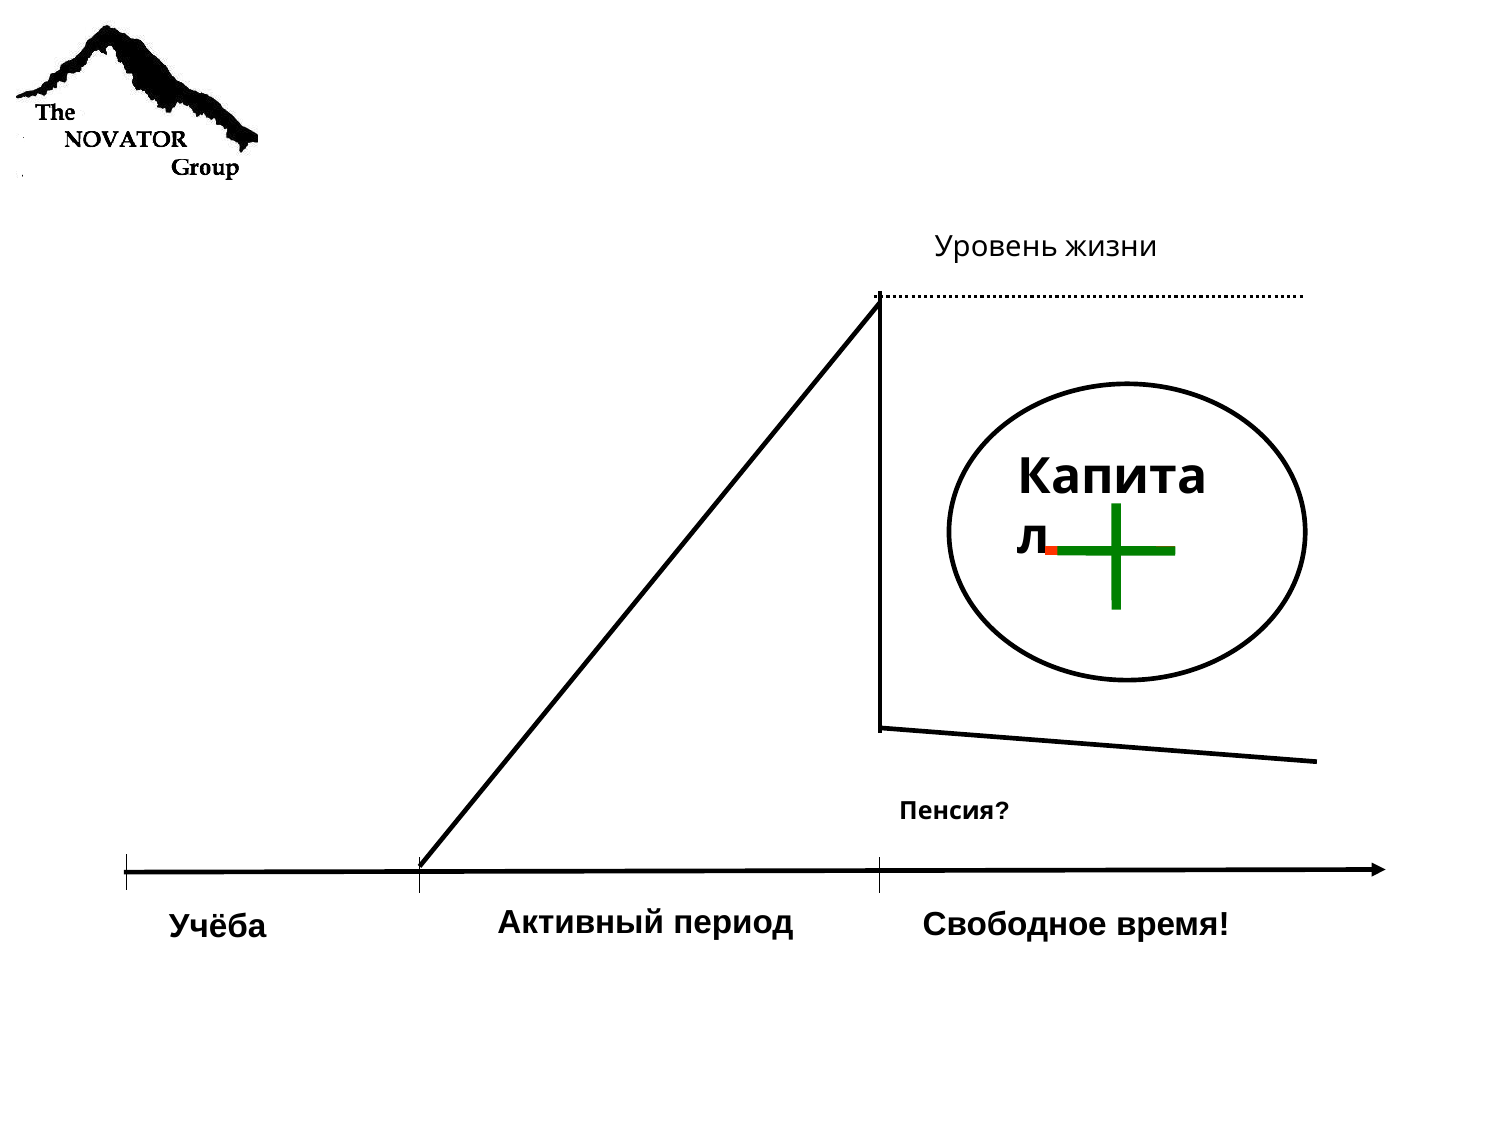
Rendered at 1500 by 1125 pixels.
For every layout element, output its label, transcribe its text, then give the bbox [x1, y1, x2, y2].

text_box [1009, 436, 1245, 543]
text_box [123, 896, 394, 988]
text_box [891, 786, 1329, 857]
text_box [926, 219, 1284, 275]
text_box [948, 383, 1306, 681]
picture [15, 4, 258, 247]
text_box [915, 893, 1353, 965]
text_box Активный период [490, 893, 857, 948]
text_box [880, 863, 1386, 876]
